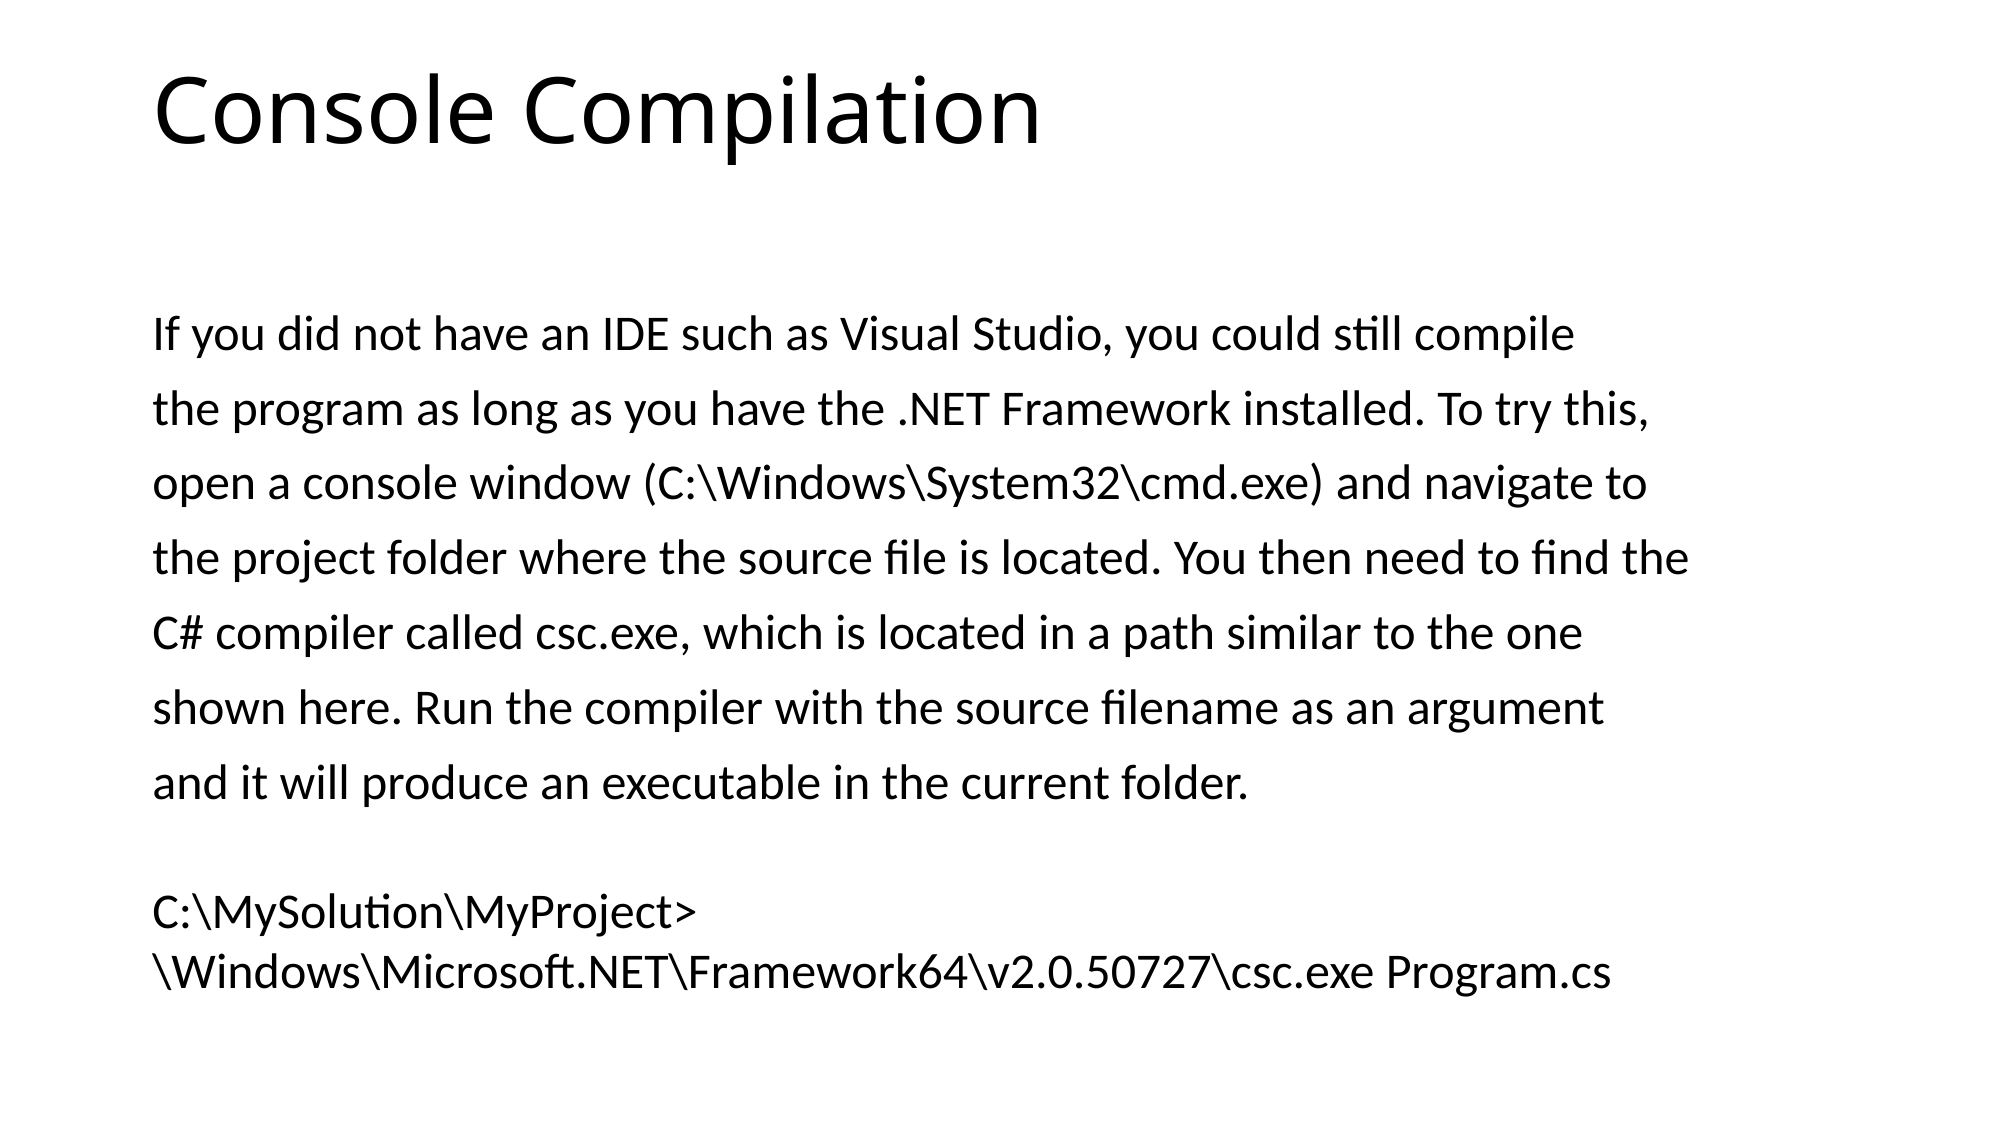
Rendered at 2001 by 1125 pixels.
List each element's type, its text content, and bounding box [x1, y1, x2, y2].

text_box C:\MySolution\MyProject> \Windows\Microsoft.NET\Framework64\v2.0.50727\csc.exe Program.cs [137, 871, 1876, 1007]
title Console Compilation [137, 59, 1863, 278]
list If you did not have an IDE such as Visual Studio, you could still compile the program as long as you have the .NET Framework installed. To try this, open a console window (C:\Windows\System32\cmd.exe) and navigate to the project folder where the source file is located. You then need to find the C# compiler called csc.exe, which is located in a path similar to the one shown here. Run the compiler with the source filename as an argument and it will produce an executable in the current folder. [137, 299, 1863, 829]
